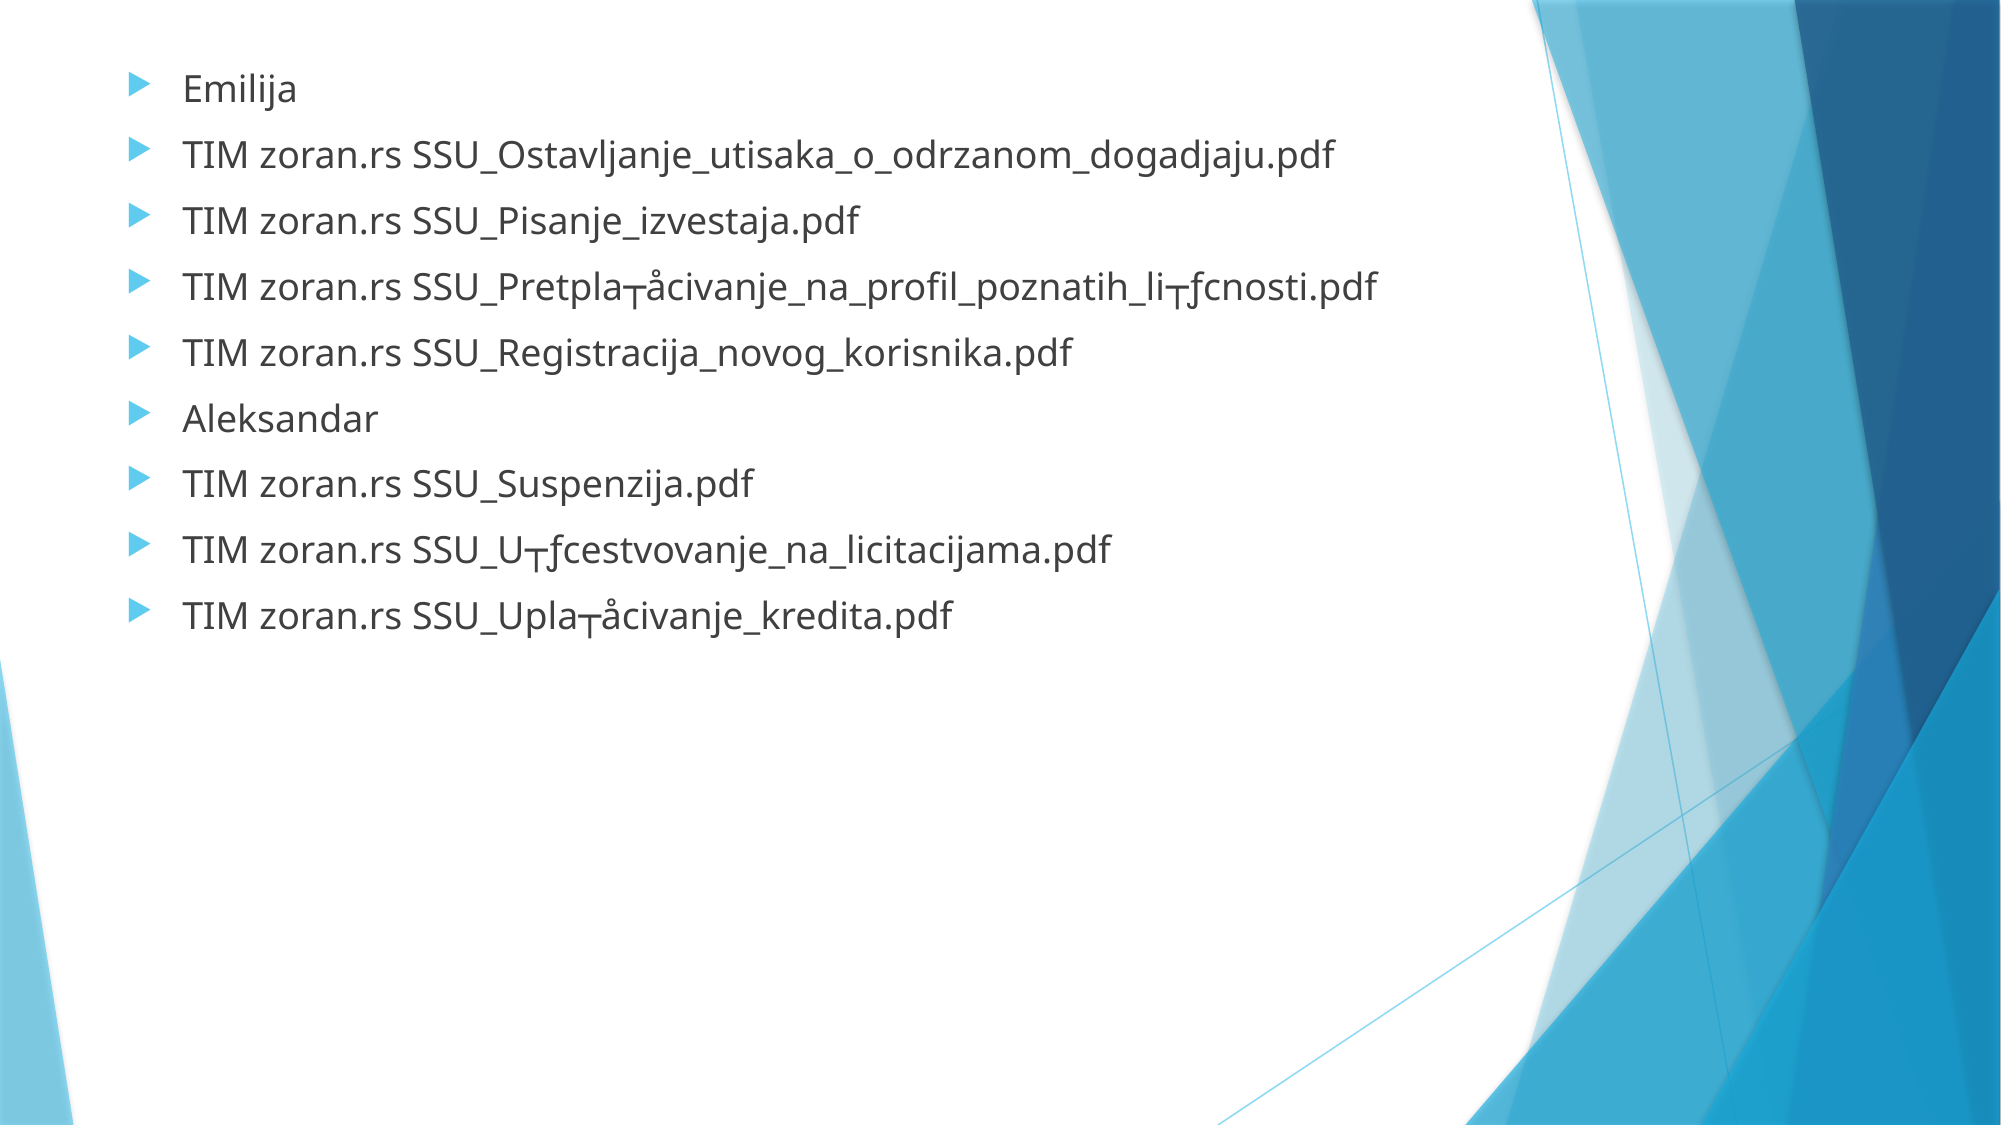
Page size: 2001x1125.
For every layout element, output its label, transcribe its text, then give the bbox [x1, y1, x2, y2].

list Emilija TIM zoran.rs SSU_Ostavljanje_utisaka_o_odrzanom_dogadjaju.pdf TIM zoran.rs SSU_Pisanje_izvestaja.pdf TIM zoran.rs SSU_Pretpla┬åcivanje_na_profil_poznatih_li┬ƒcnosti.pdf TIM zoran.rs SSU_Registracija_novog_korisnika.pdf Aleksandar TIM zoran.rs SSU_Suspenzija.pdf TIM zoran.rs SSU_U┬ƒcestvovanje_na_licitacijama.pdf TIM zoran.rs SSU_Upla┬åcivanje_kredita.pdf [111, 57, 1522, 992]
